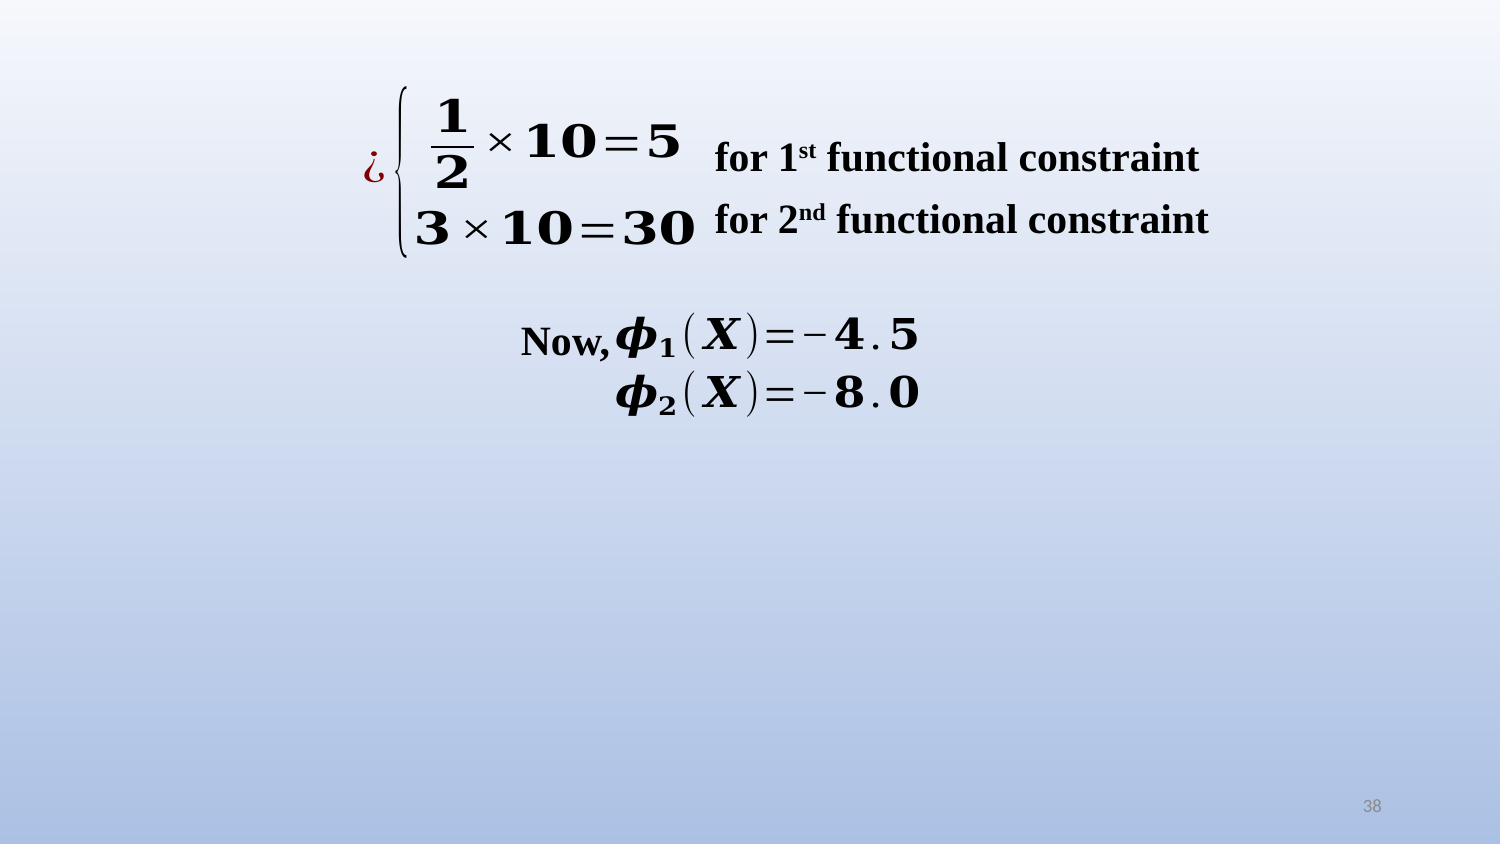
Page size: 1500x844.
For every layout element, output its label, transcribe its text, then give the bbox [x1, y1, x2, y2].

slide_number 38 [1059, 782, 1397, 827]
text_box for 1st functional constraint [699, 121, 1250, 187]
text_box Now, [505, 306, 650, 371]
text_box for 2nd functional constraint [699, 187, 1250, 250]
